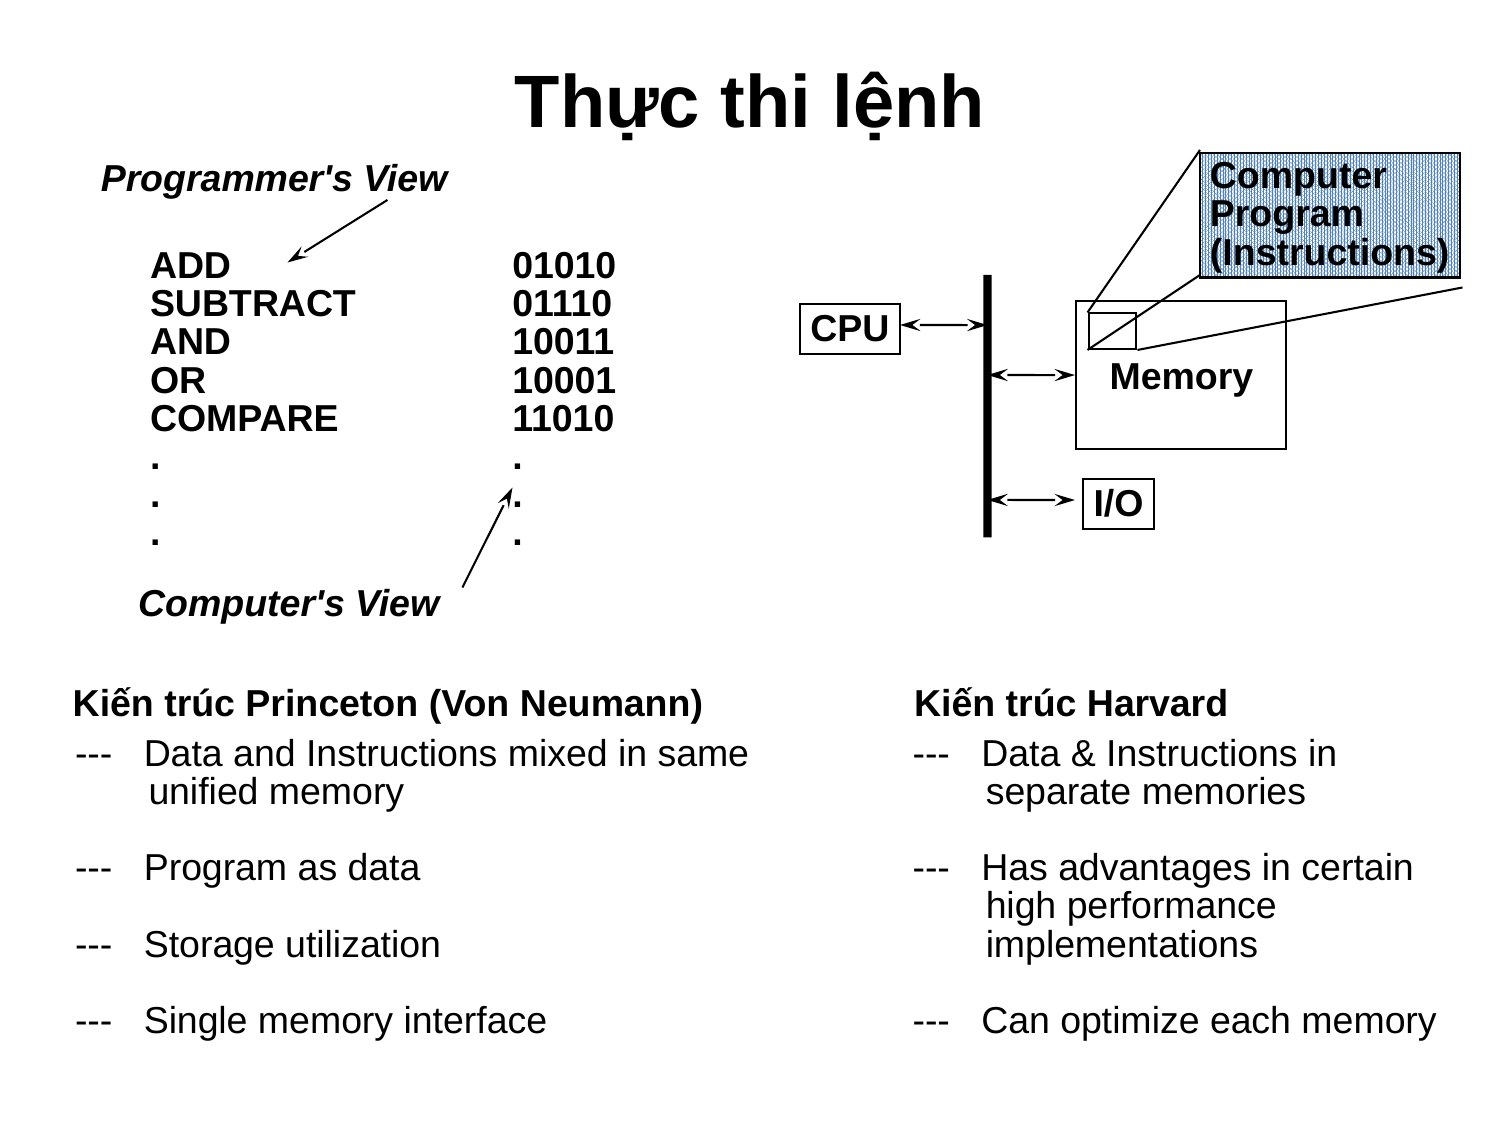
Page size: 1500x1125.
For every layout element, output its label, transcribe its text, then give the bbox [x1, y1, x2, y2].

text_box I/O [1083, 479, 1155, 529]
text_box --- Data & Instructions in separate memories --- Has advantages in certain high performance implementations --- Can optimize each memory [902, 731, 1463, 1046]
text_box CPU [799, 304, 900, 354]
text_box [497, 487, 513, 509]
text_box Computer's View [127, 581, 450, 628]
text_box [287, 246, 309, 263]
text_box Kiến trúc Harvard [903, 681, 1240, 728]
text_box ADD SUBTRACT AND OR COMPARE . . . [139, 243, 367, 558]
text_box Programmer's View [90, 156, 459, 203]
text_box [1054, 493, 1075, 507]
text_box Kiến trúc Princeton (Von Neumann) [62, 681, 725, 728]
text_box [987, 493, 1009, 507]
text_box [966, 318, 988, 332]
text_box 01010 01110 10011 10001 11010 . . . [502, 243, 627, 558]
title Thực thi lệnh [75, 45, 1425, 150]
text_box Memory [1076, 301, 1287, 449]
text_box [987, 368, 1009, 382]
text_box [1088, 313, 1137, 349]
text_box --- Data and Instructions mixed in same unified memory --- Program as data --- Storage utilization --- Single memory interface [64, 731, 761, 1046]
text_box [1054, 368, 1075, 382]
text_box Computer Program (Instructions) [1199, 153, 1461, 278]
text_box [900, 318, 921, 332]
